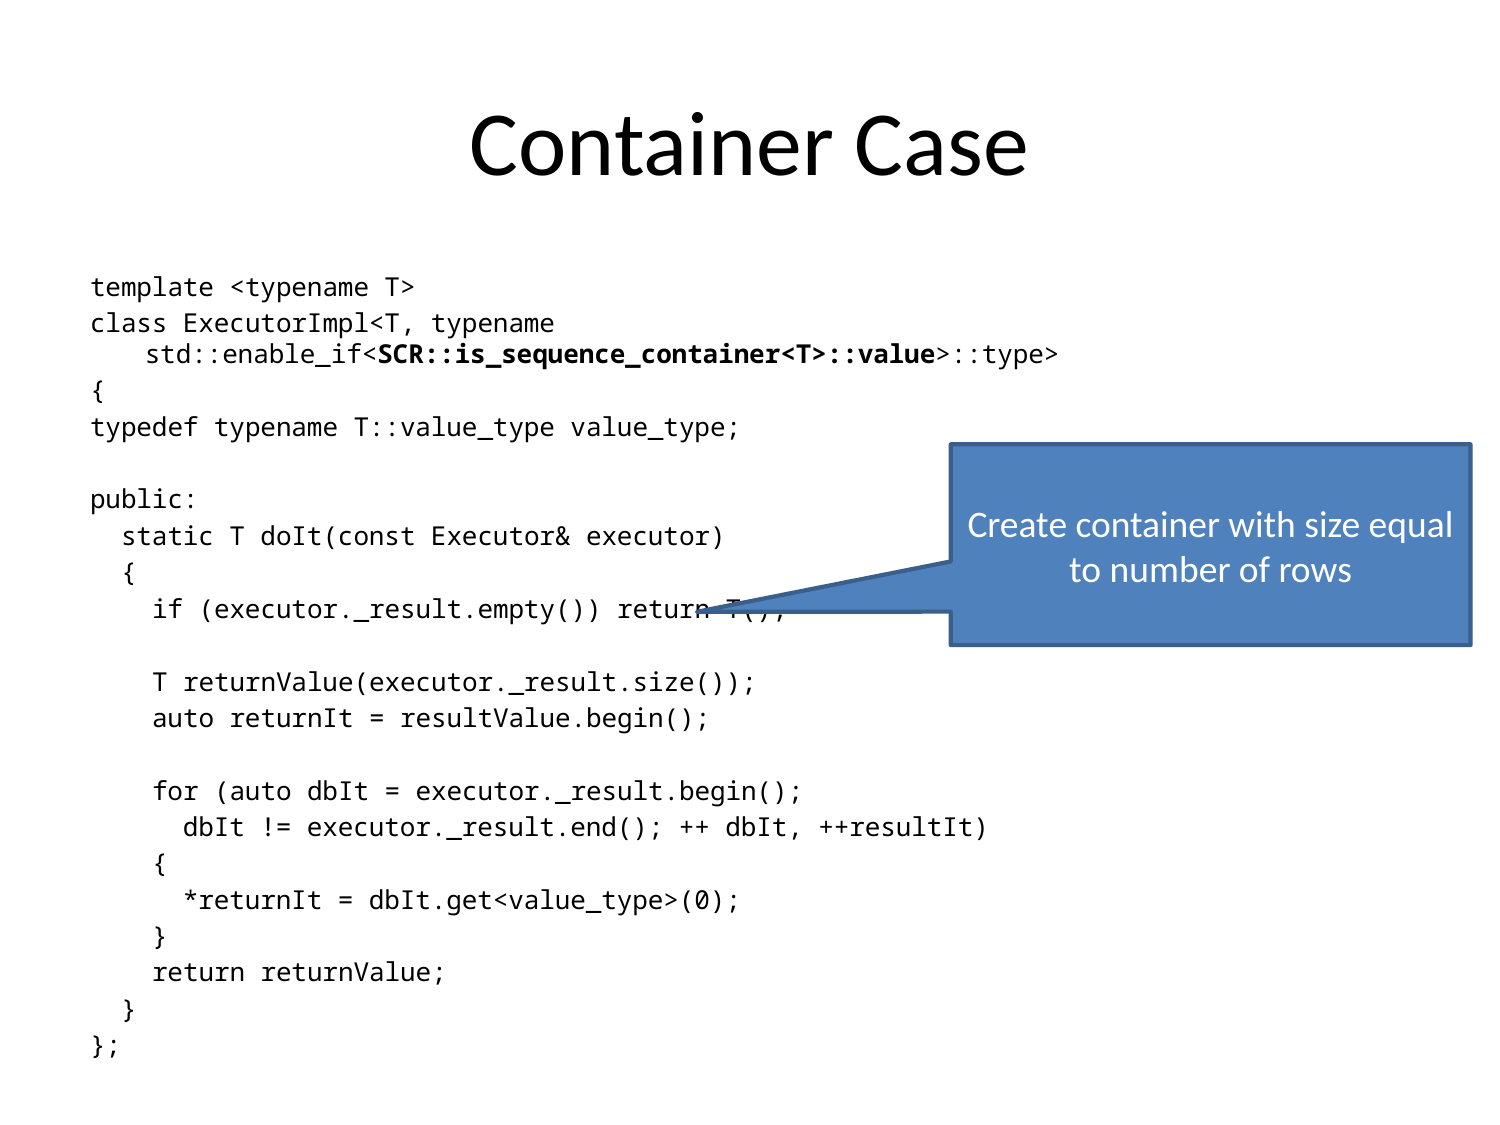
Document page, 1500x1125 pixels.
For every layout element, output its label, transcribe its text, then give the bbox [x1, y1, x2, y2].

list template <typename T> class ExecutorImpl<T, typename std::enable_if<SCR::is_sequence_container<T>::value>::type> { typedef typename T::value_type value_type; public: static T doIt(const Executor& executor) { if (executor._result.empty()) return T(); T returnValue(executor._result.size()); auto returnIt = resultValue.begin(); for (auto dbIt = executor._result.begin(); dbIt != executor._result.end(); ++ dbIt, ++resultIt) { *returnIt = dbIt.get<value_type>(0); } return returnValue; } }; [75, 262, 1425, 1083]
text_box Create container with size equal to number of rows [694, 442, 1473, 648]
title Container Case [75, 45, 1425, 233]
